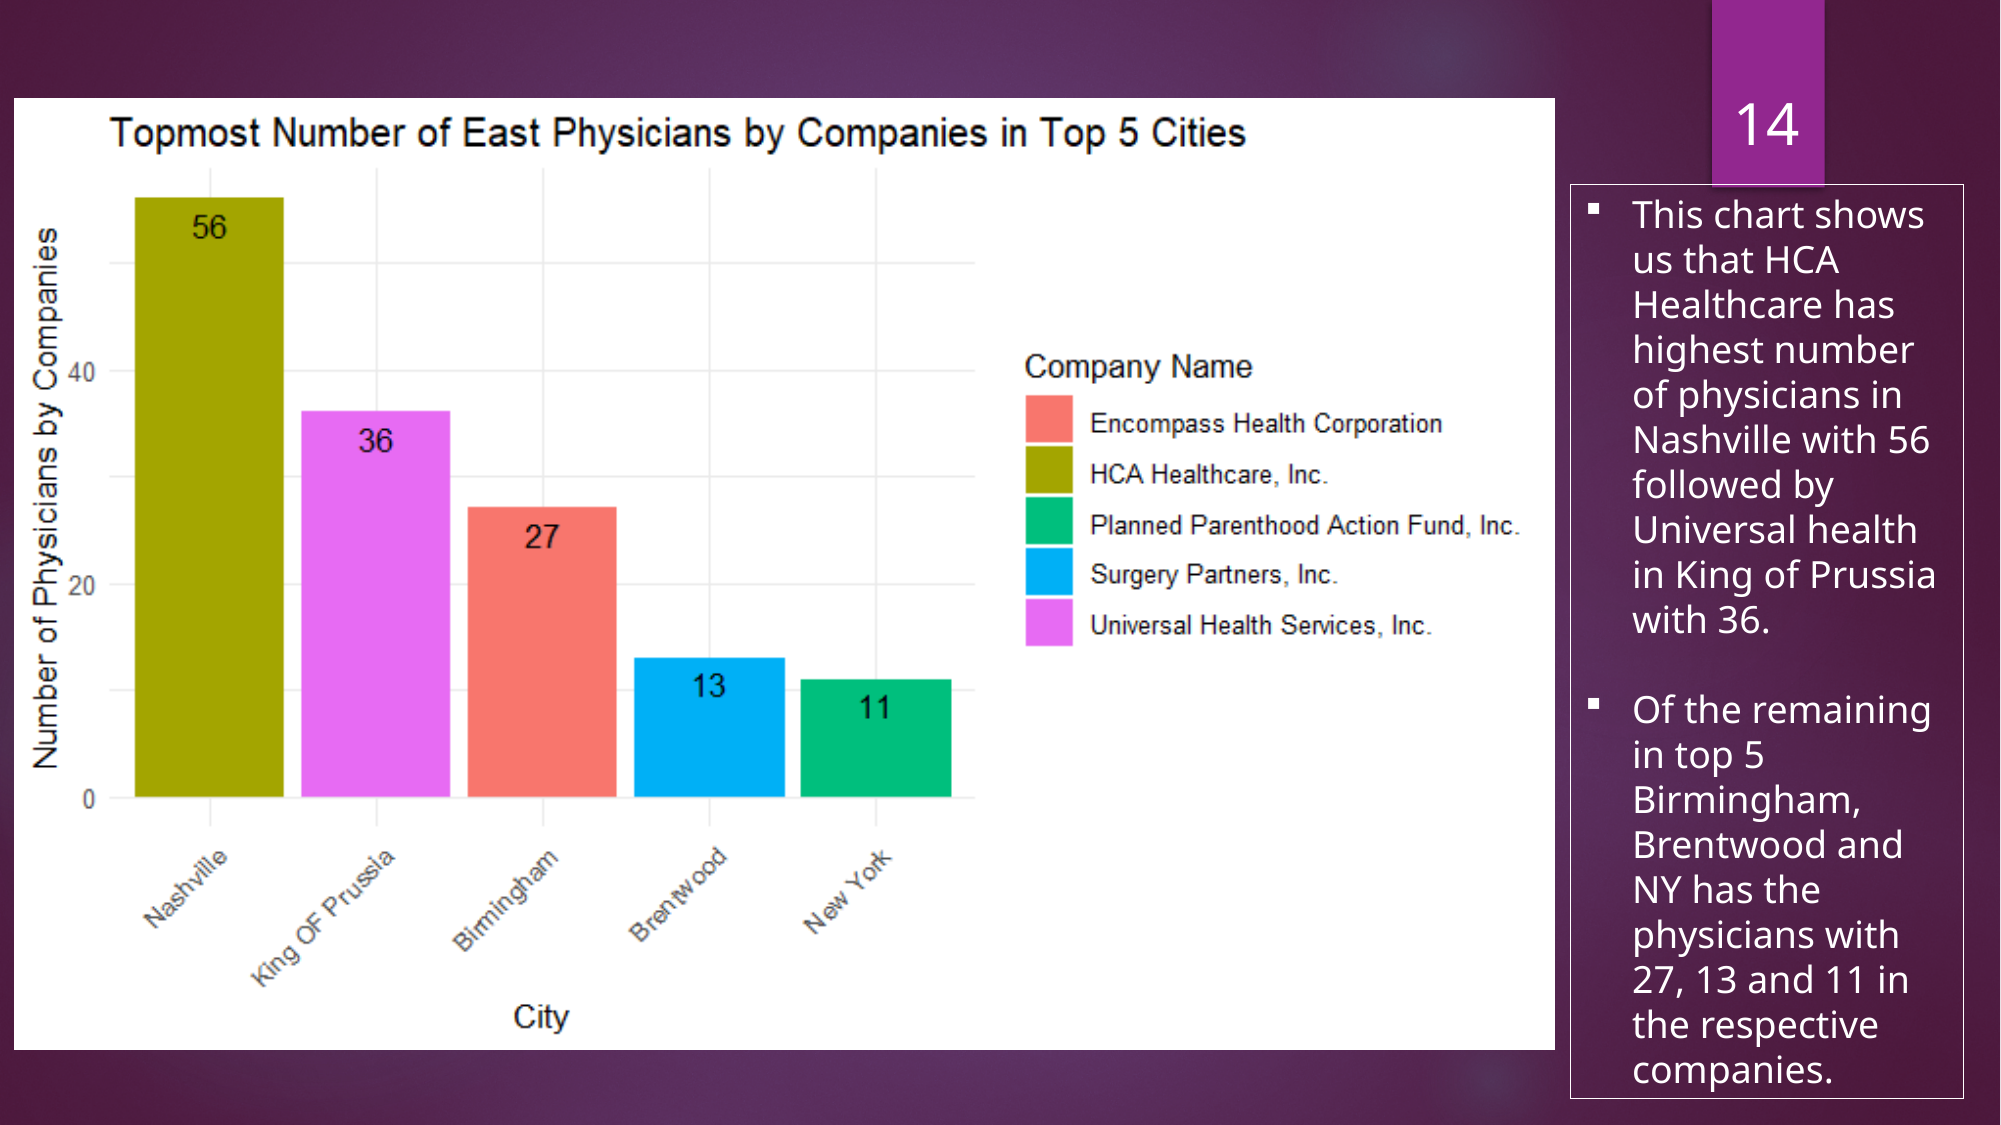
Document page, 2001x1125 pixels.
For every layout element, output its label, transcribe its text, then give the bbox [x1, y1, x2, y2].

picture [0, 0, 1576, 1125]
slide_number 14 [1698, 48, 1836, 175]
text_box This chart shows us that HCA Healthcare has highest number of physicians in Nashville with 56 followed by Universal health in King of Prussia with 36. Of the remaining in top 5 Birmingham, Brentwood and NY has the physicians with 27, 13 and 11 in the respective companies. [1570, 184, 1964, 1099]
